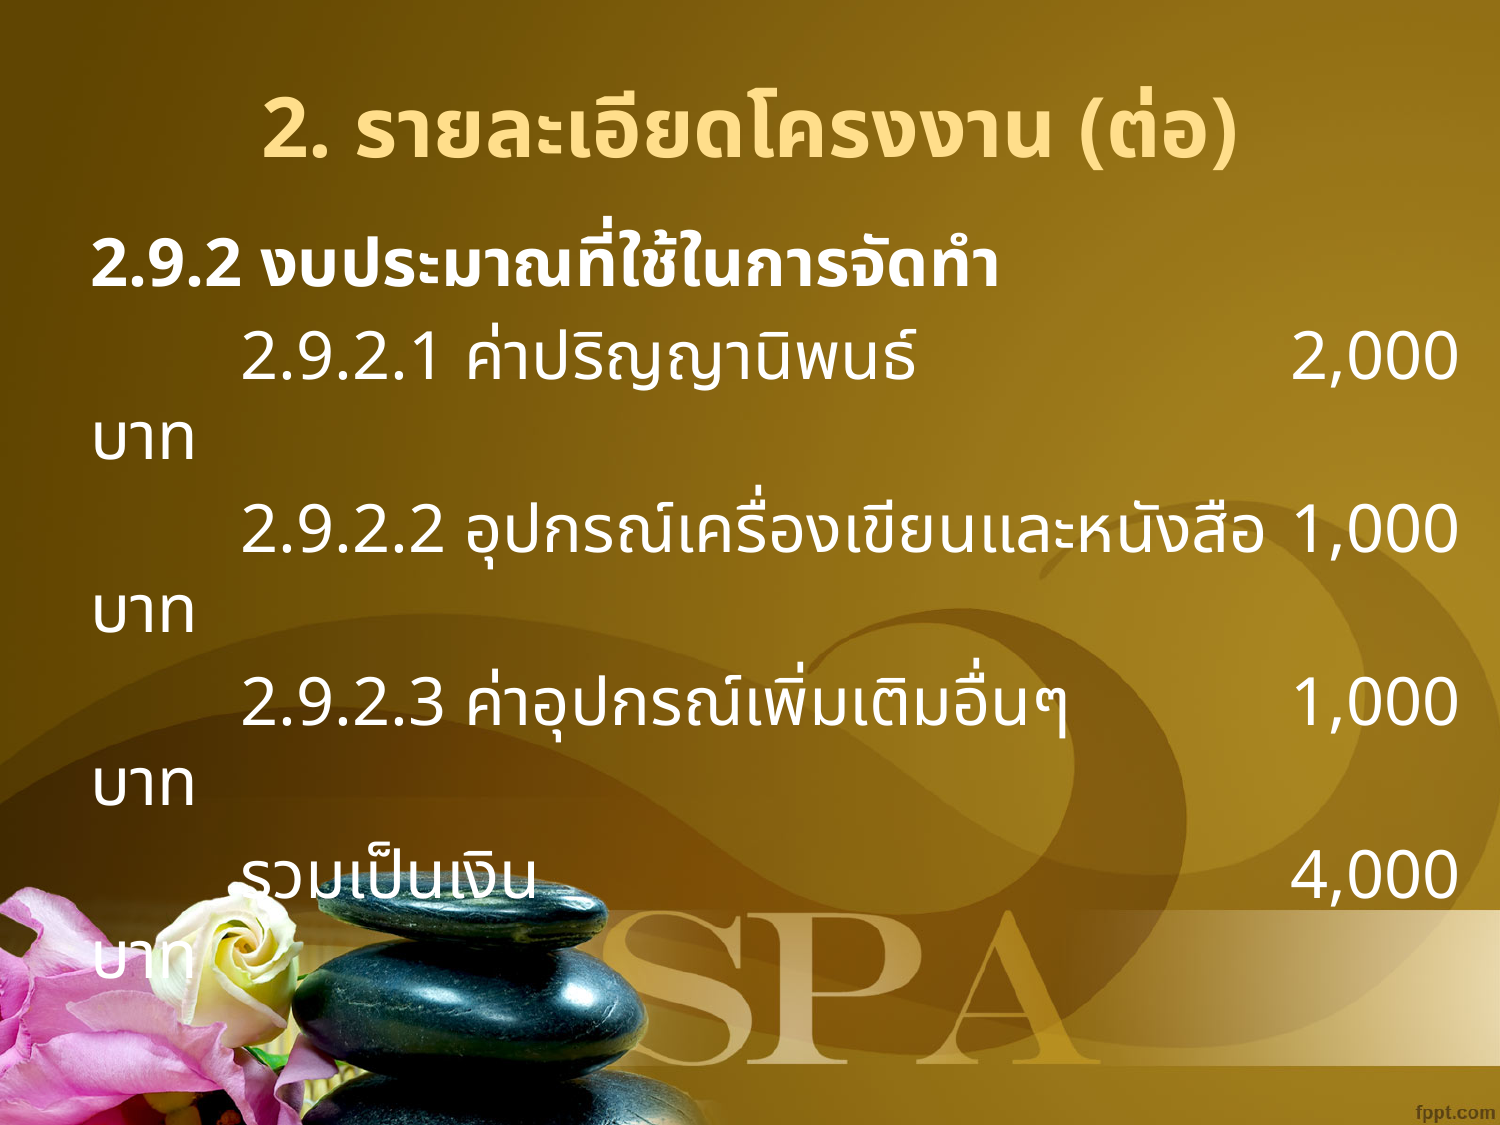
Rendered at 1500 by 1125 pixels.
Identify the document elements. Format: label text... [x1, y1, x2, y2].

picture [0, 0, 1500, 1125]
list 2.9.2 งบประมาณที่ใช้ในการจัดทำ 2.9.2.1 ค่าปริญญานิพนธ์ 2,000 บาท 2.9.2.2 อุปกรณ์เครื่องเขียนและหนังสือ 1,000 บาท 2.9.2.3 ค่าอุปกรณ์เพิ่มเติมอื่นๆ 1,000 บาท รวมเป็นเงิน 4,000 บาท [75, 211, 1477, 1014]
title 2. รายละเอียดโครงงาน (ต่อ) [75, 86, 1425, 162]
